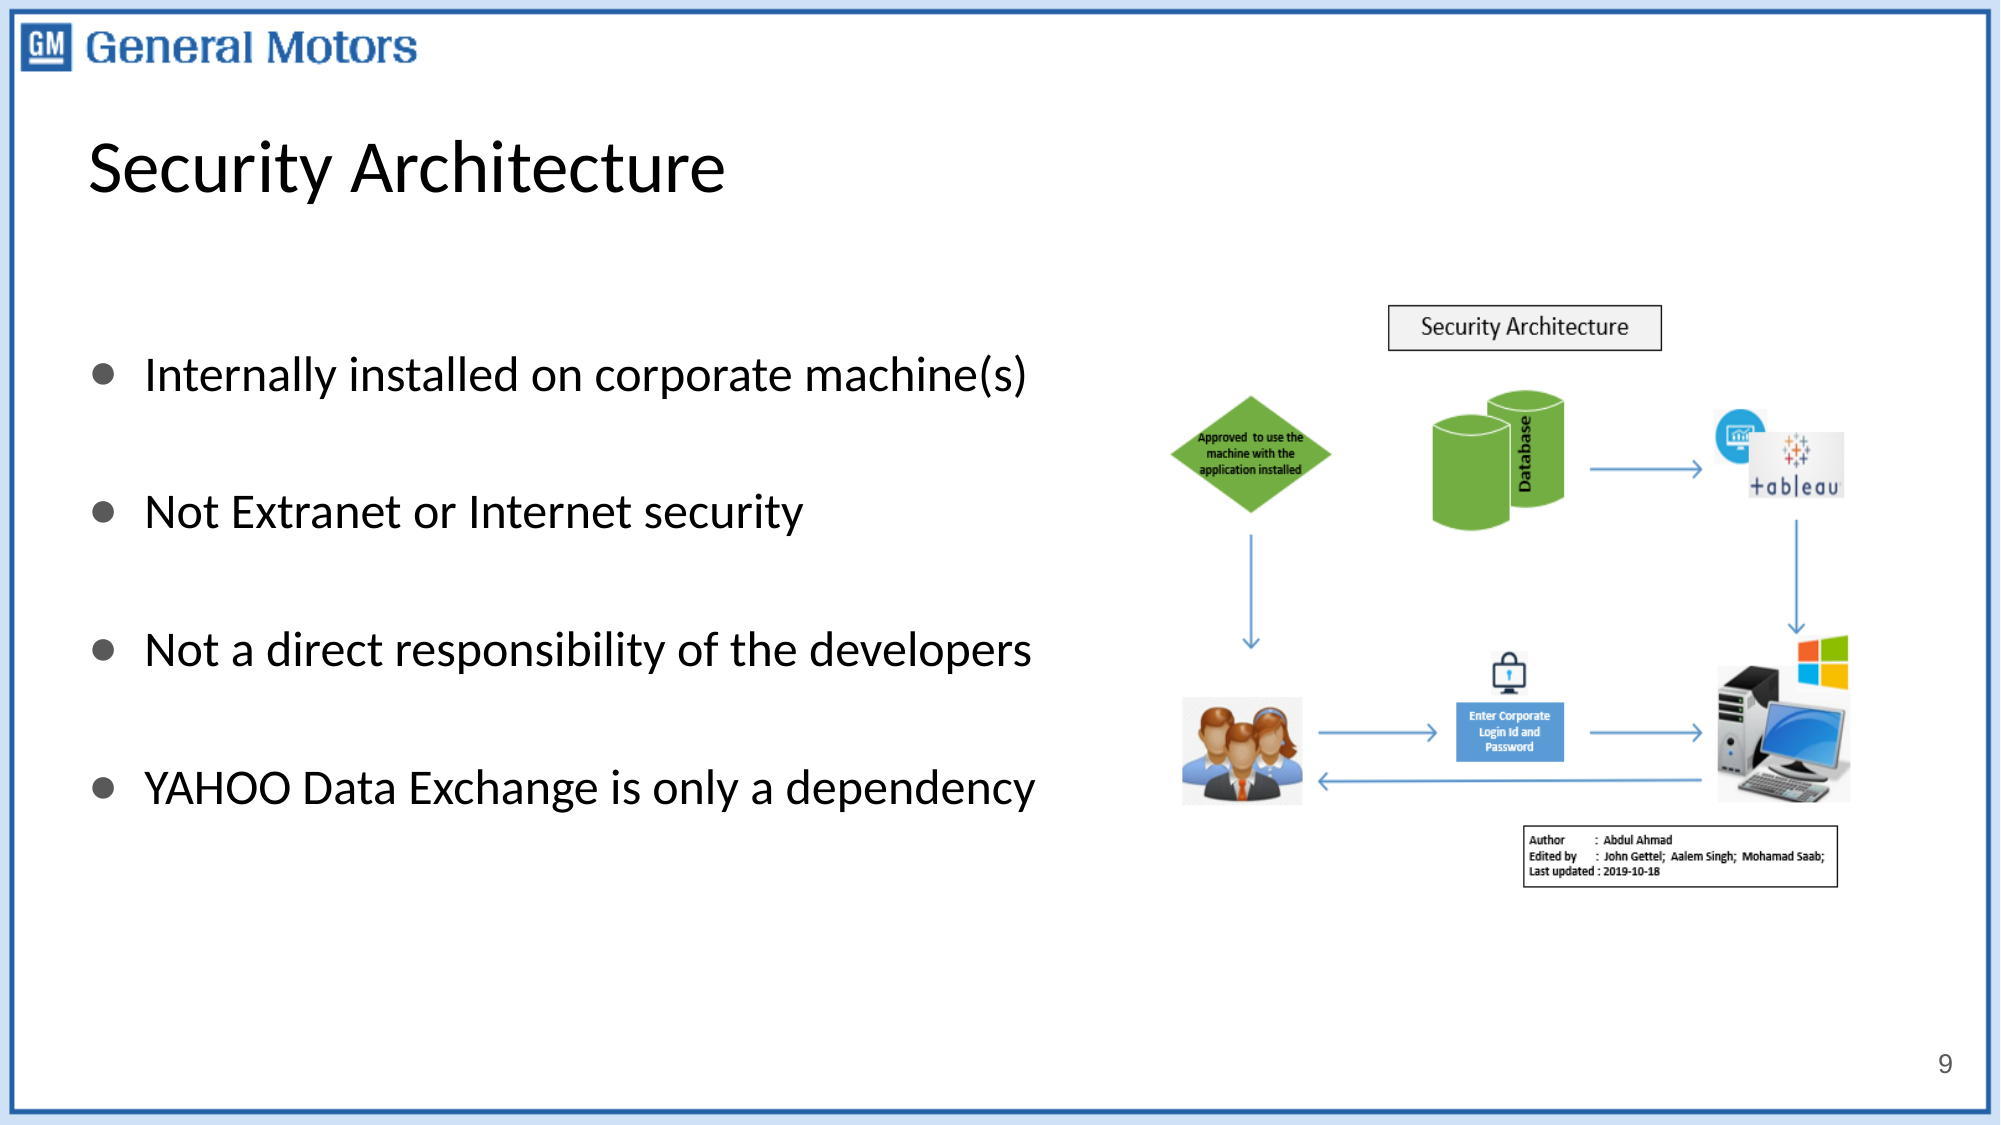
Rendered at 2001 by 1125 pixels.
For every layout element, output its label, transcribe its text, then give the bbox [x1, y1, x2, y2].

title Security Architecture [68, 97, 1932, 223]
list Internally installed on corporate machine(s) Not Extranet or Internet security Not a direct responsibility of the developers YAHOO Data Exchange is only a dependency [68, 252, 1072, 1000]
picture [0, 0, 2001, 1125]
slide_number 9 [1853, 1019, 1974, 1106]
